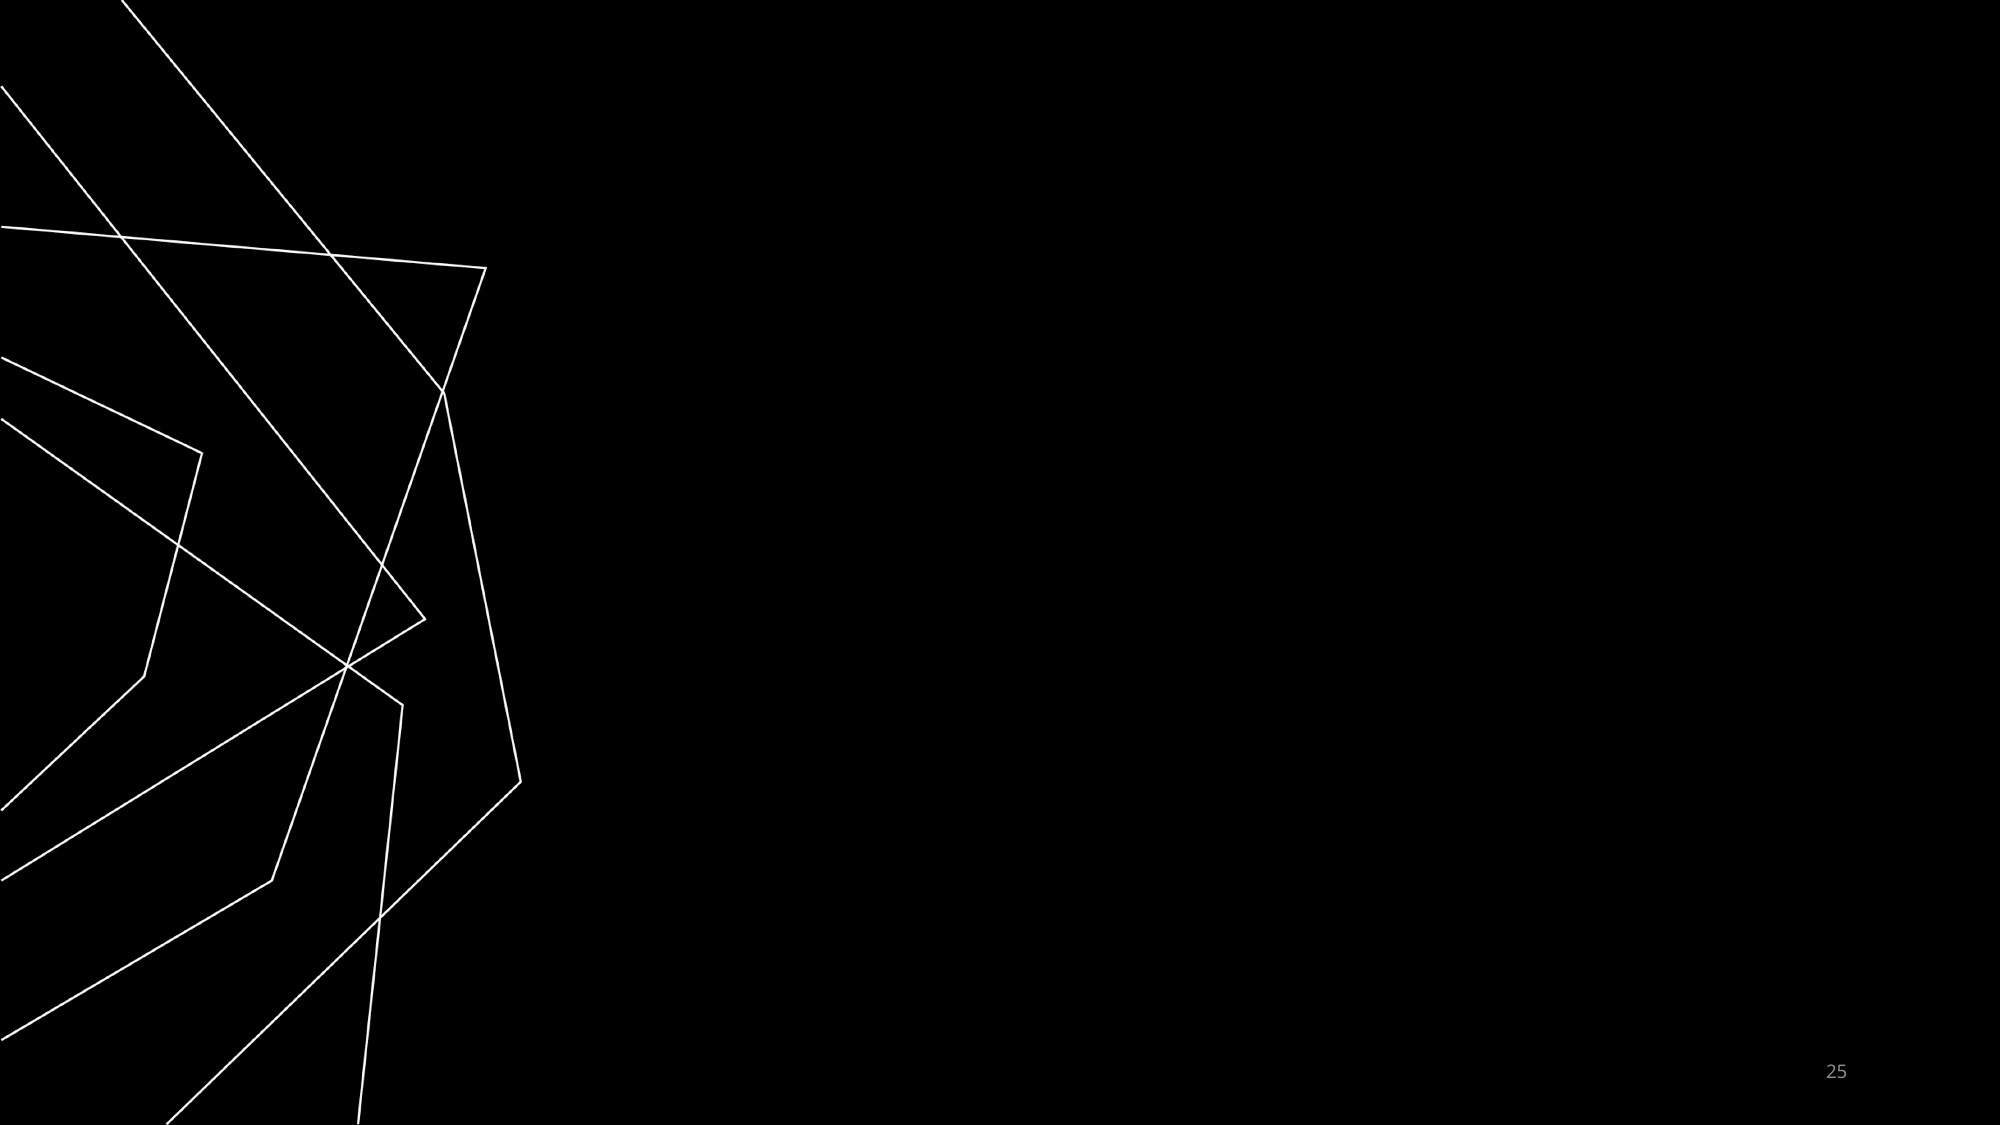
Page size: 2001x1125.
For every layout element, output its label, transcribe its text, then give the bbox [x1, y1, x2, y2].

slide_number 25 [1571, 1042, 1863, 1103]
picture [0, 0, 522, 1125]
